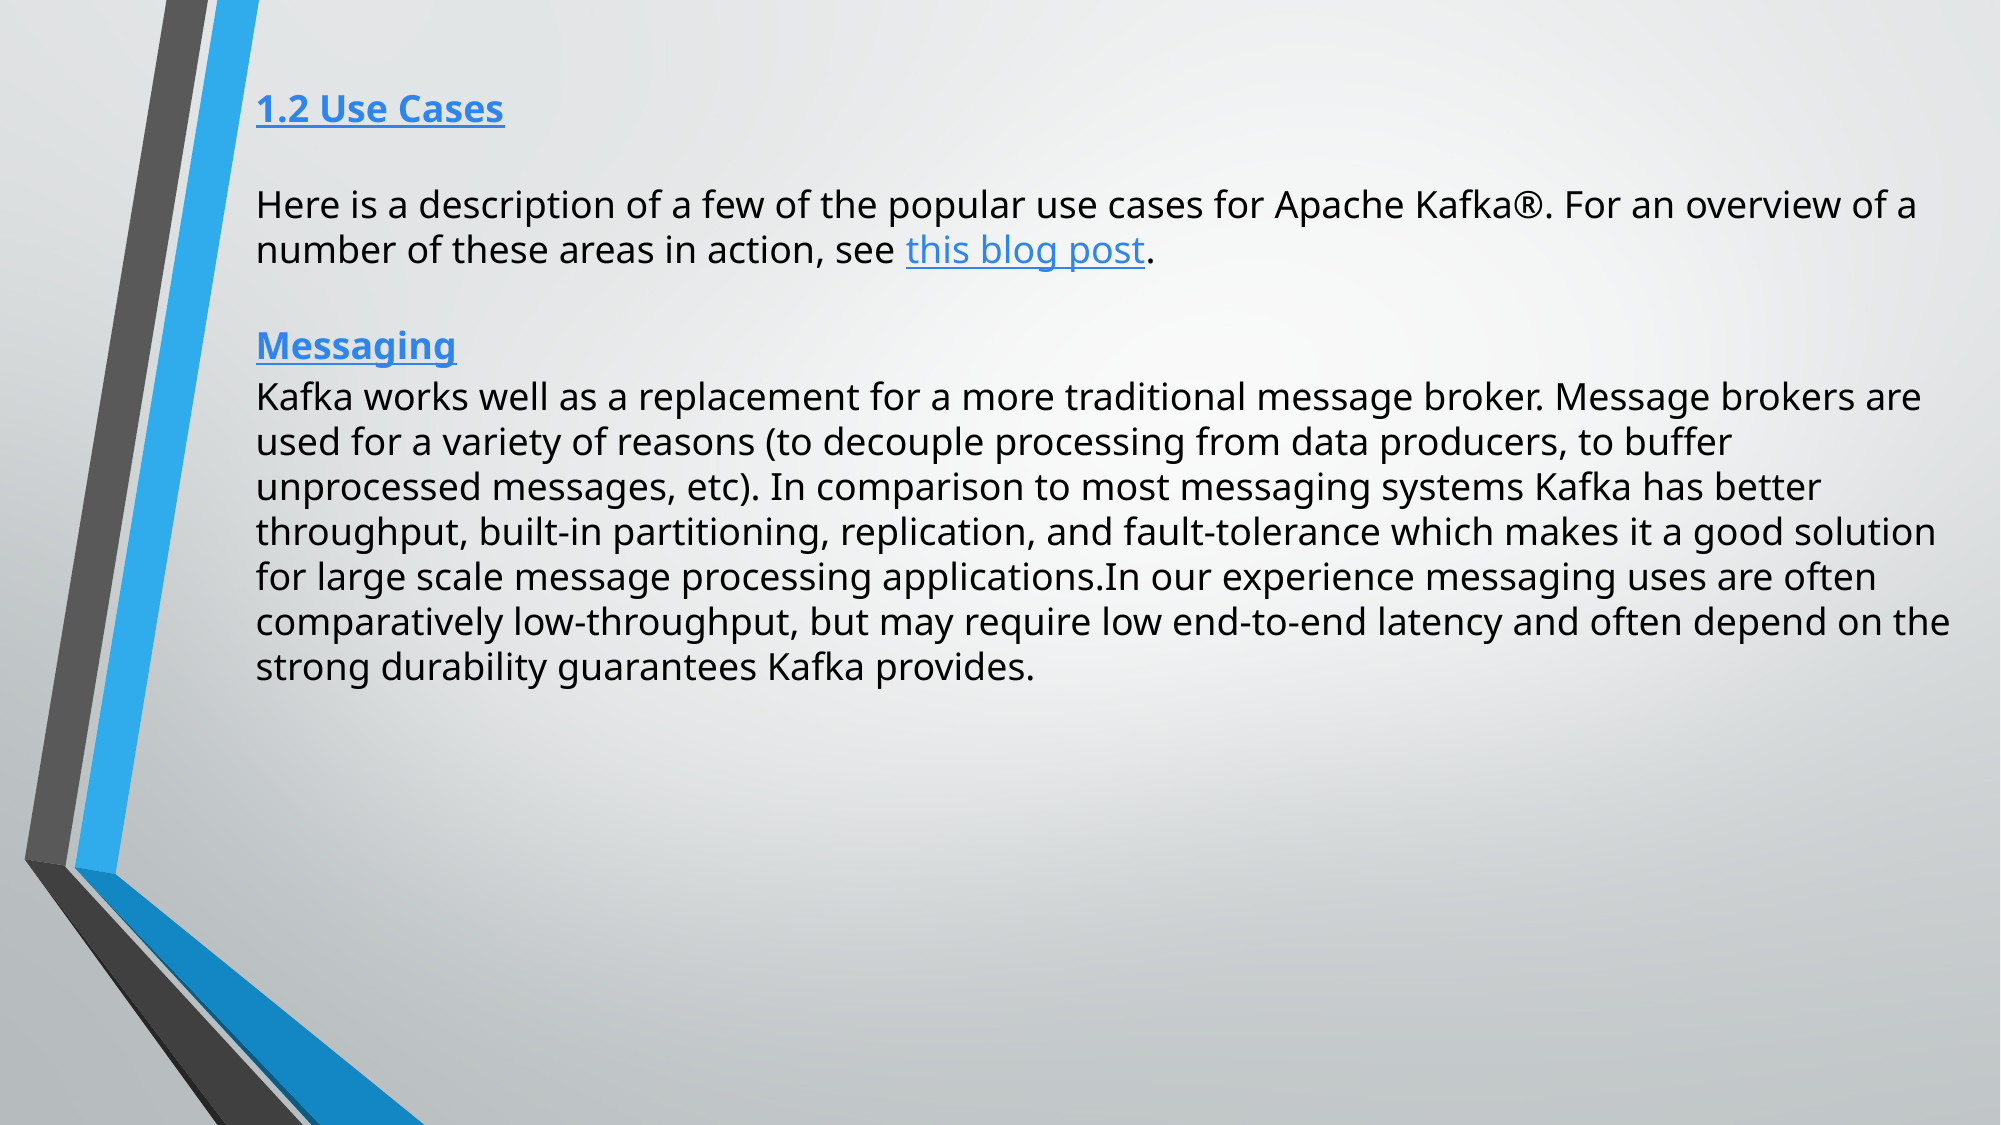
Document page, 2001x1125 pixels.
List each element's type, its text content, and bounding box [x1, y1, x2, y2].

text_box 1.2 Use Cases Here is a description of a few of the popular use cases for Apache Kafka®. For an overview of a number of these areas in action, see this blog post. Messaging Kafka works well as a replacement for a more traditional message broker. Message brokers are used for a variety of reasons (to decouple processing from data producers, to buffer unprocessed messages, etc). In comparison to most messaging systems Kafka has better throughput, built-in partitioning, replication, and fault-tolerance which makes it a good solution for large scale message processing applications.In our experience messaging uses are often comparatively low-throughput, but may require low end-to-end latency and often depend on the strong durability guarantees Kafka provides. [240, 77, 1970, 696]
